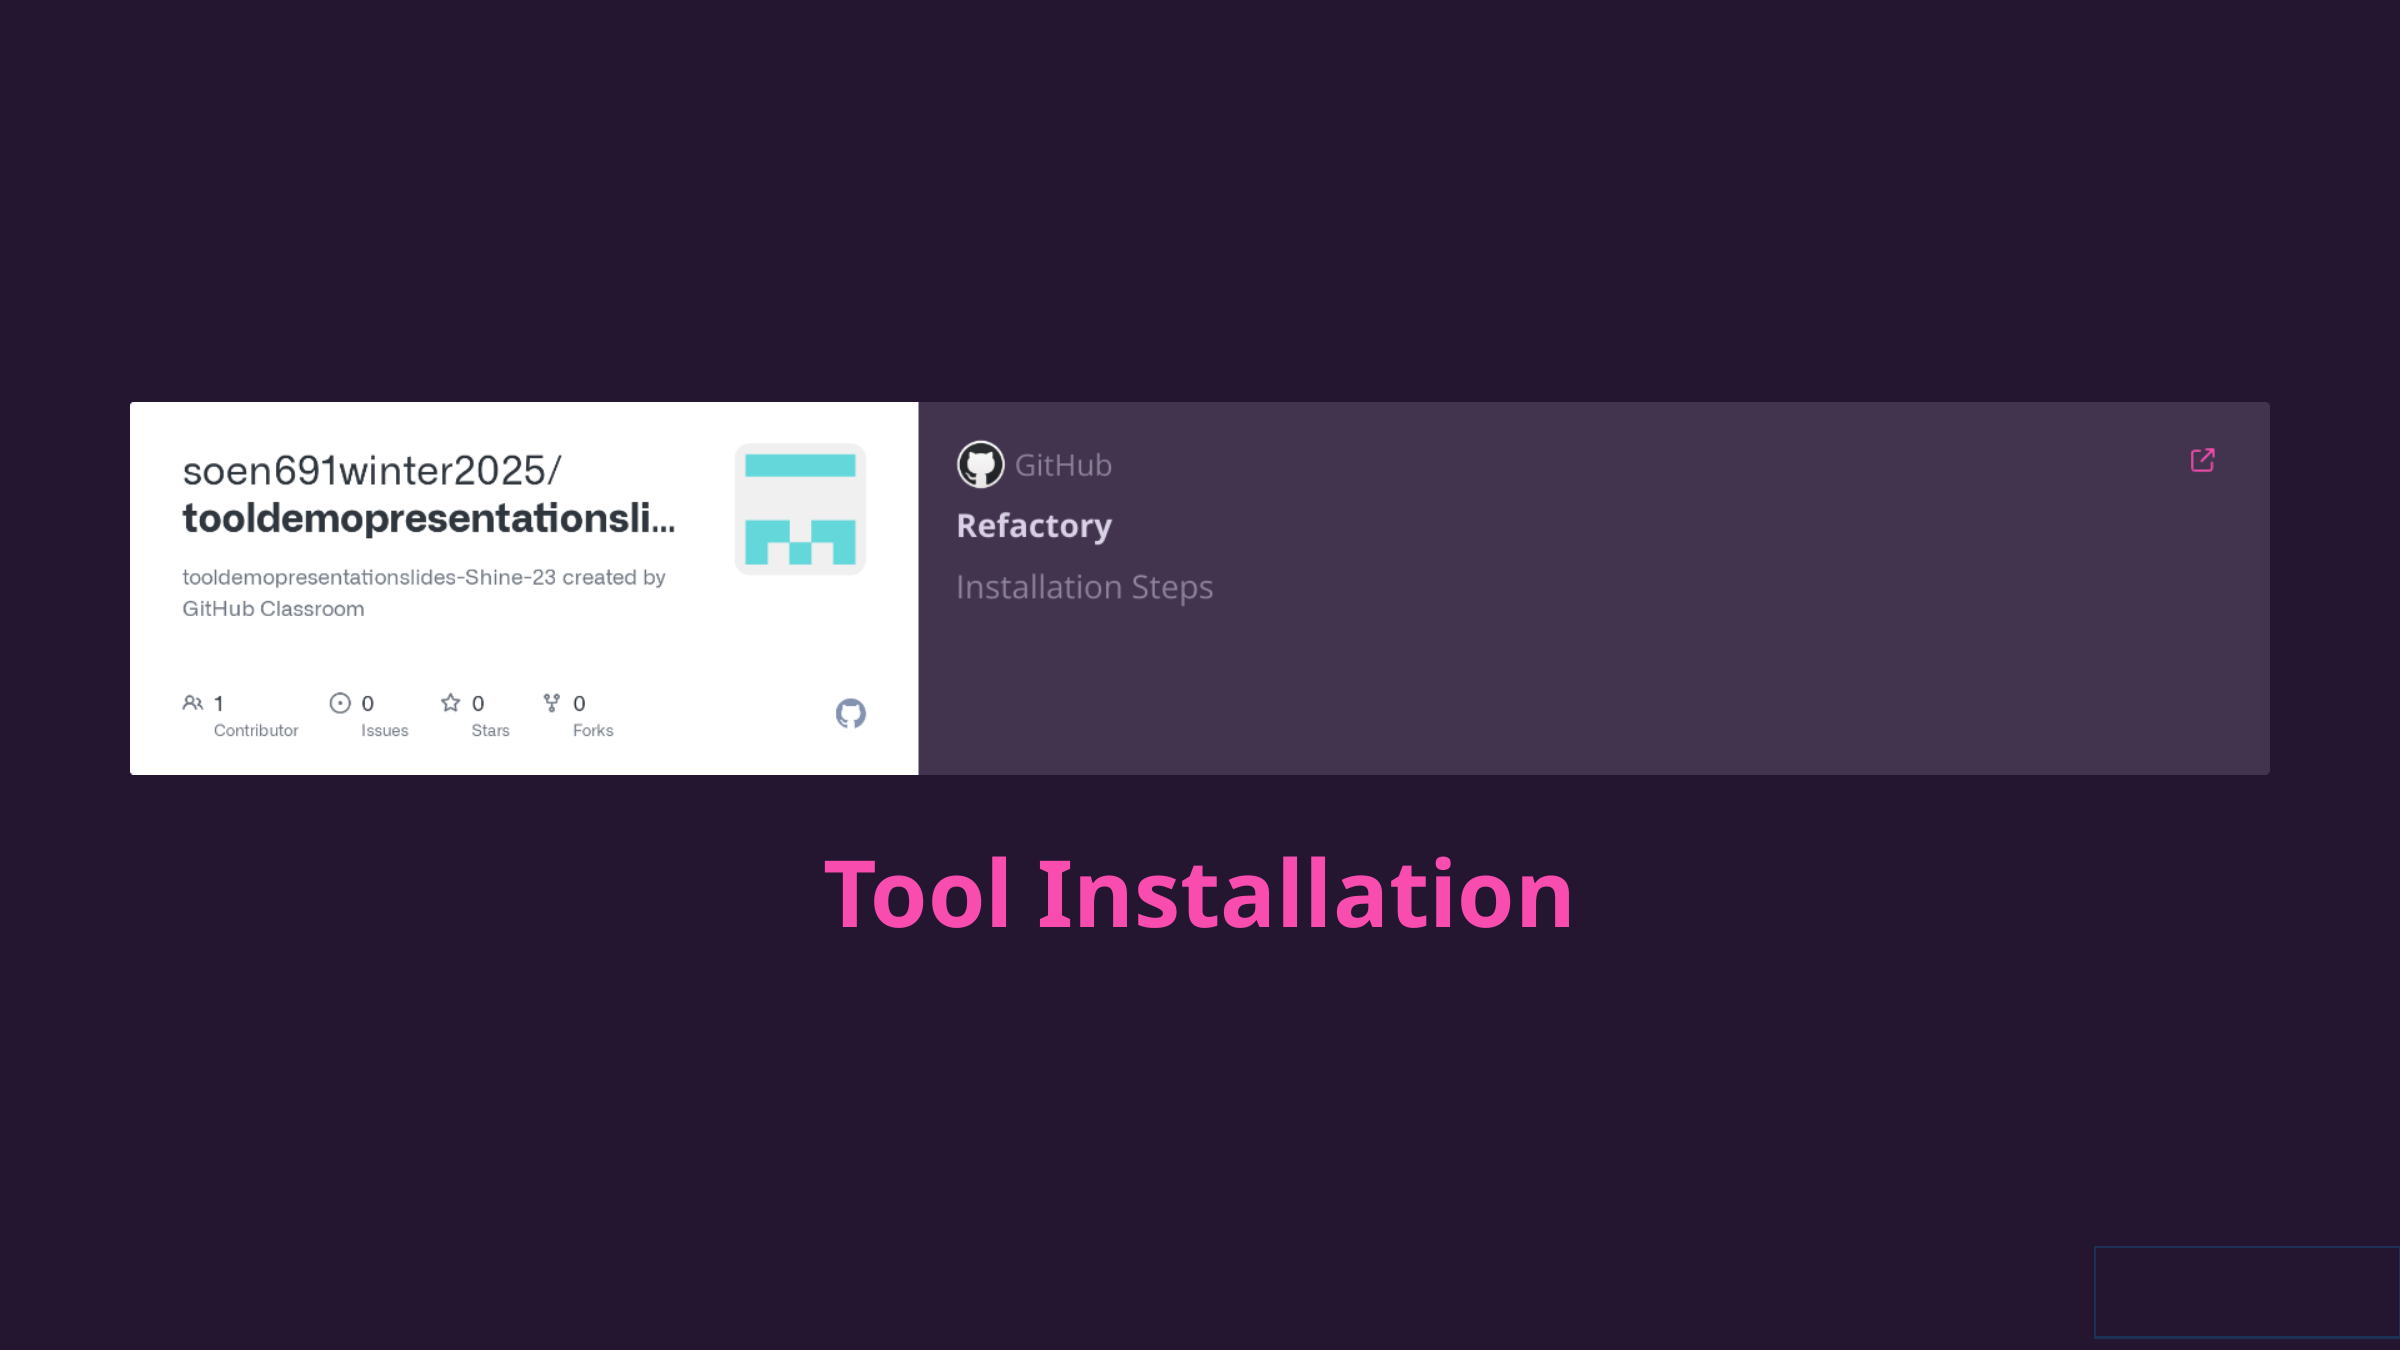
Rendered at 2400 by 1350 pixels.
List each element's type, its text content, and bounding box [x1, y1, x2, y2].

text_box [2094, 1246, 2400, 1339]
picture [130, 402, 2270, 776]
text_box Tool Installation [734, 830, 1666, 948]
